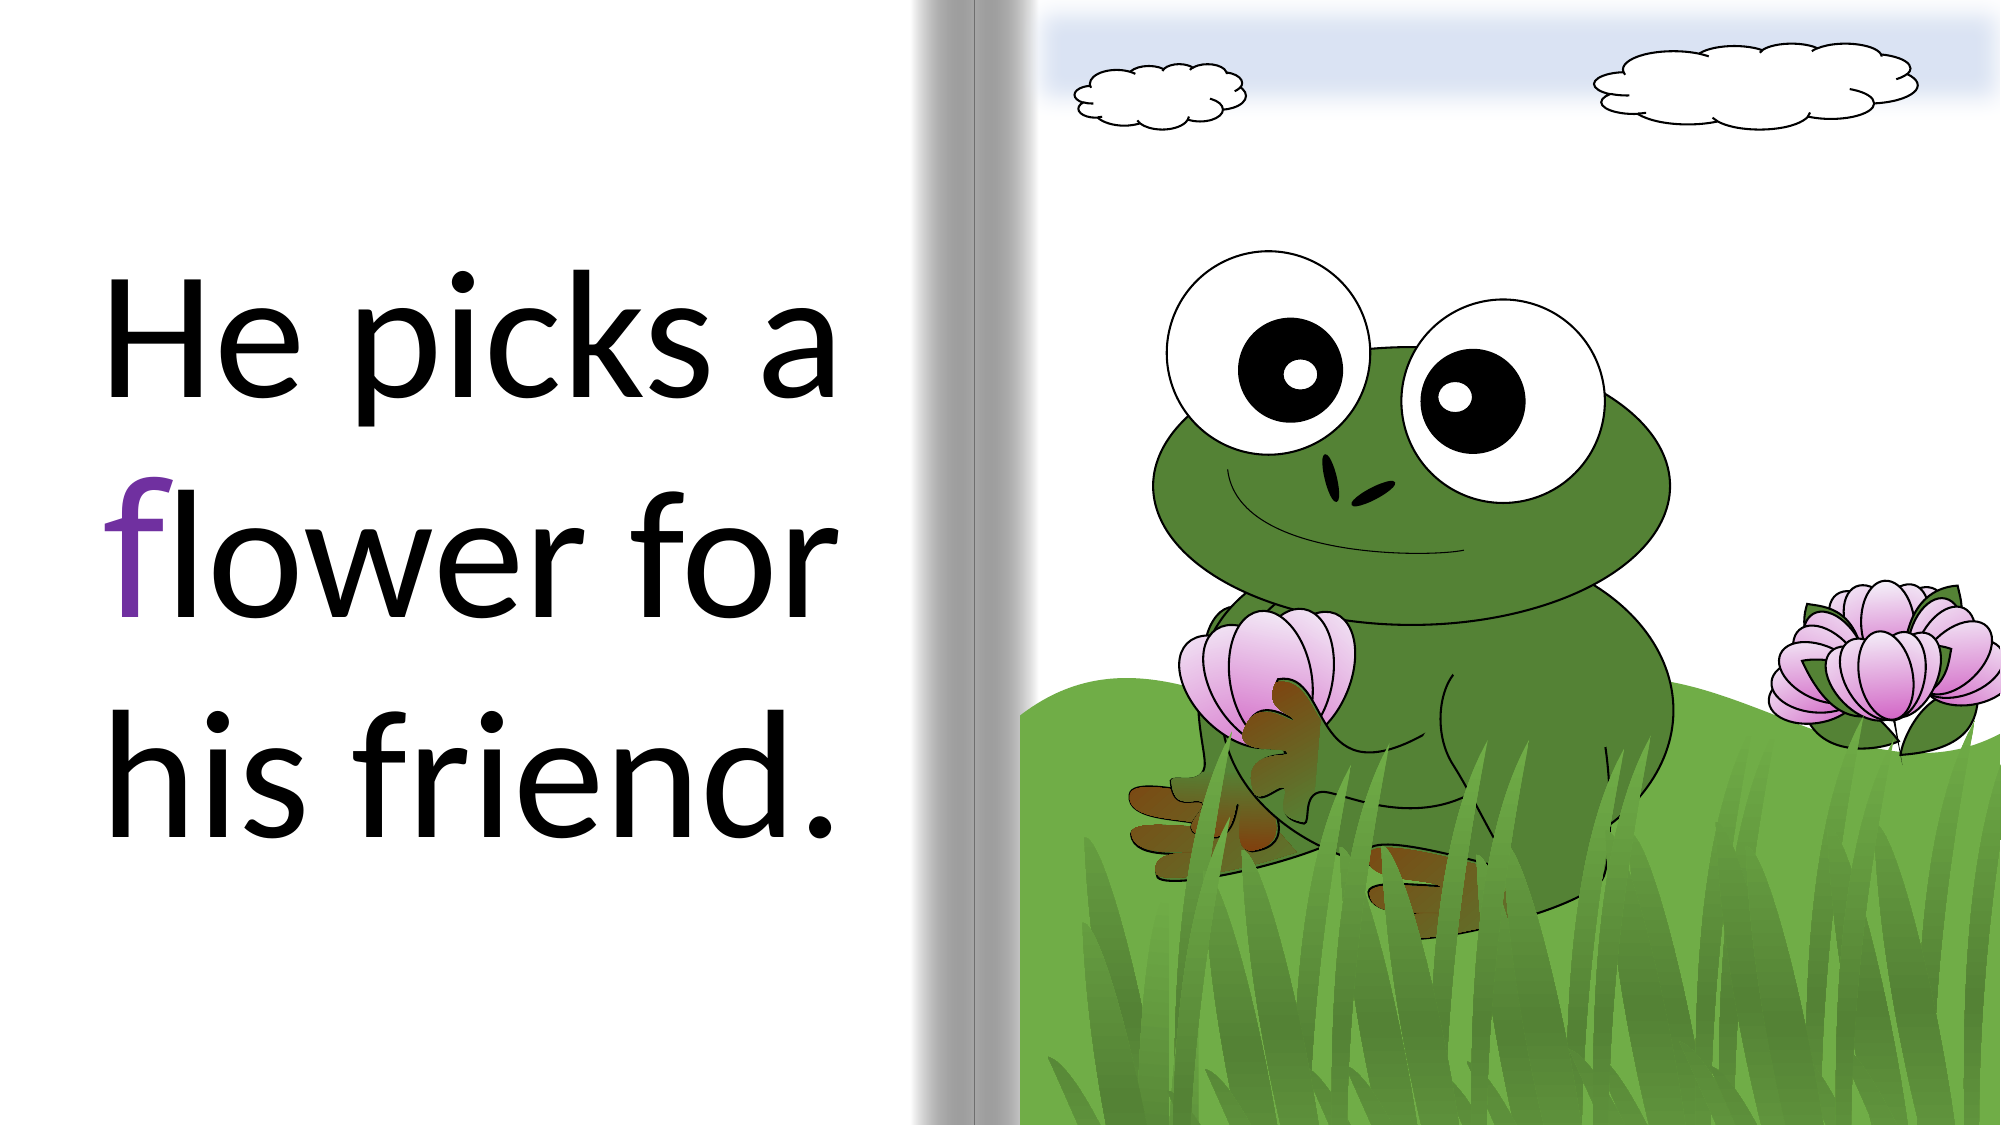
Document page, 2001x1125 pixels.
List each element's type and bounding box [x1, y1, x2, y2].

text_box [0, 0, 2000, 1125]
text_box [1045, 715, 2000, 1125]
text_box [1770, 579, 2000, 715]
text_box [1102, 251, 1674, 715]
